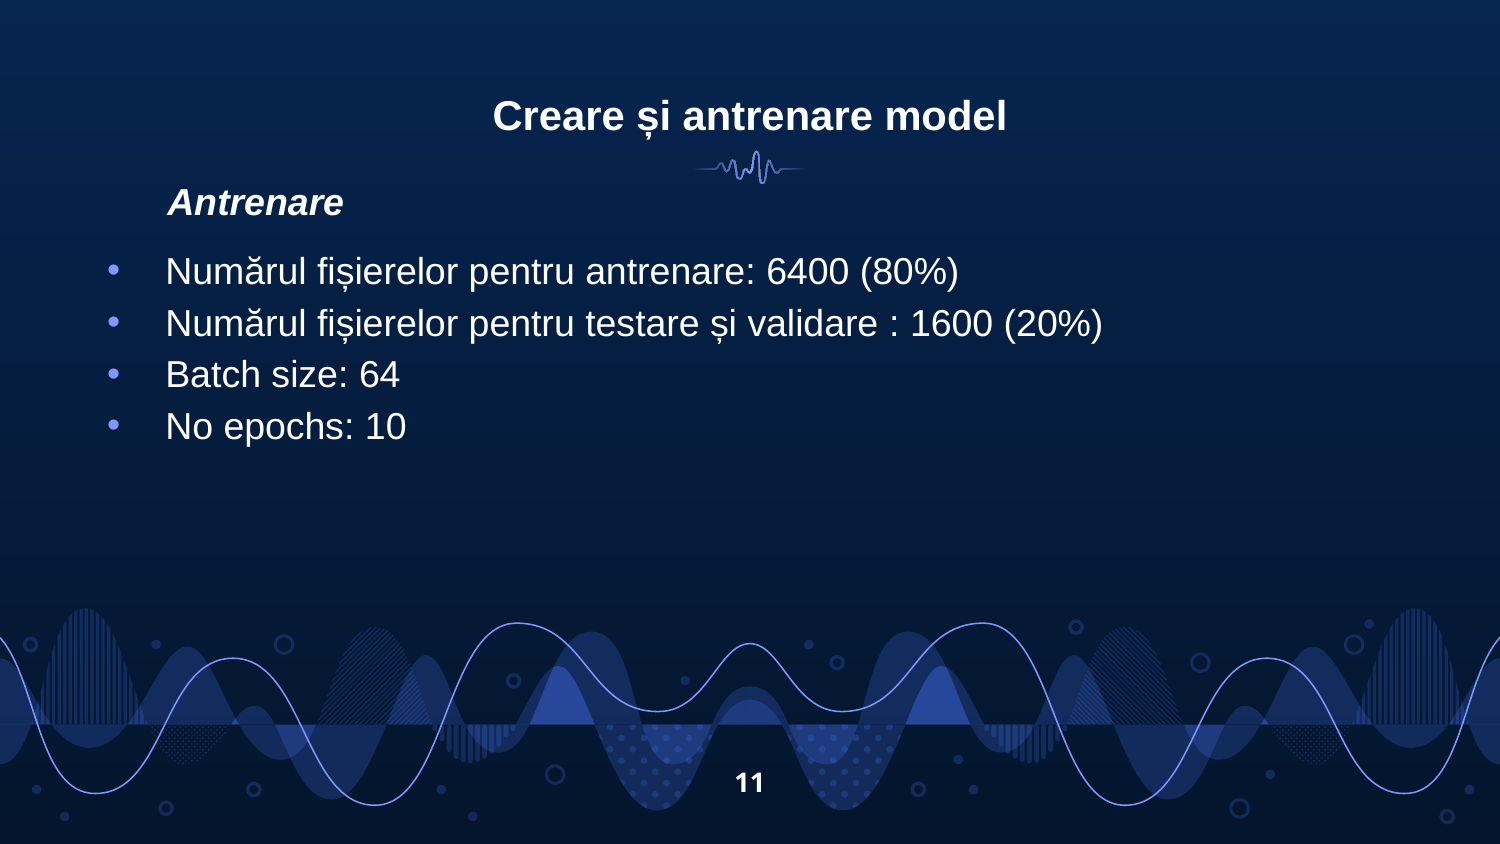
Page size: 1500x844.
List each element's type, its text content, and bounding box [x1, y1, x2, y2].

text_box Numărul fișierelor pentru antrenare: 6400 (80%) Numărul fișierelor pentru testare și validare : 1600 (20%) Batch size: 64 No epochs: 10 [75, 232, 1425, 507]
text_box Antrenare [152, 170, 370, 230]
slide_number 11 [705, 724, 795, 844]
title Creare și antrenare model [203, 74, 1297, 140]
